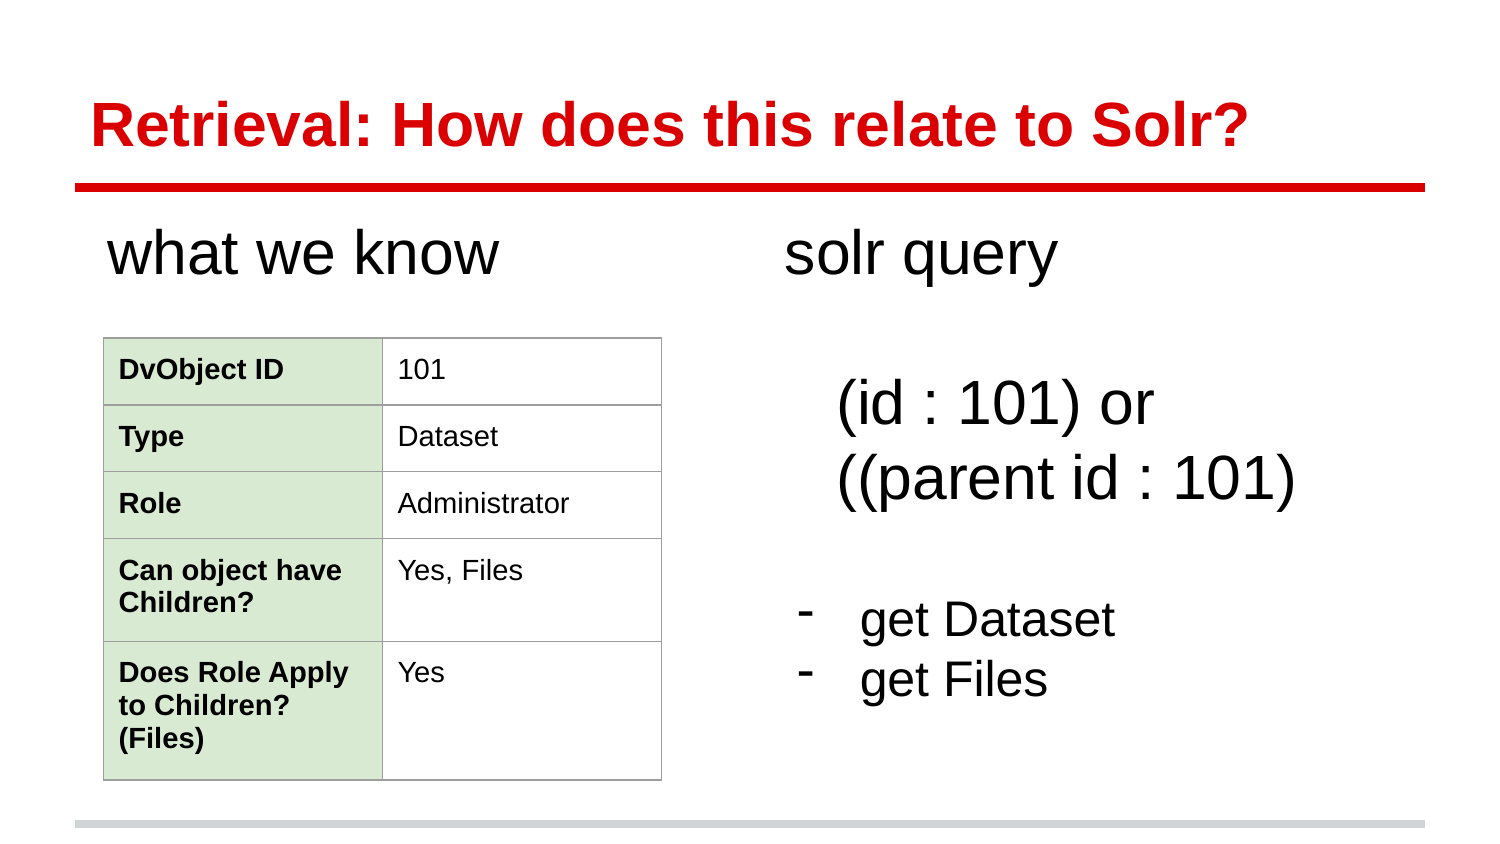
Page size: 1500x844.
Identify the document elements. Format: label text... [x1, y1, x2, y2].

list what we know [75, 196, 731, 808]
table_cell Administrator [383, 472, 661, 538]
title Retrieval: How does this relate to Solr? [75, 33, 1425, 175]
table_cell Dataset [383, 406, 661, 471]
table_header 101 [383, 339, 661, 404]
table_cell Yes, Files [383, 539, 661, 641]
table_header DvObject ID [104, 339, 382, 404]
table_cell Role [104, 472, 382, 538]
table_cell Does Role Apply to Children? (Files) [104, 642, 382, 779]
table_cell Type [104, 406, 382, 471]
table_cell Yes [383, 642, 661, 779]
list solr query (id : 101) or ((parent id : 101) get Dataset get Files [769, 196, 1425, 808]
table_cell Can object have Children? [104, 539, 382, 641]
